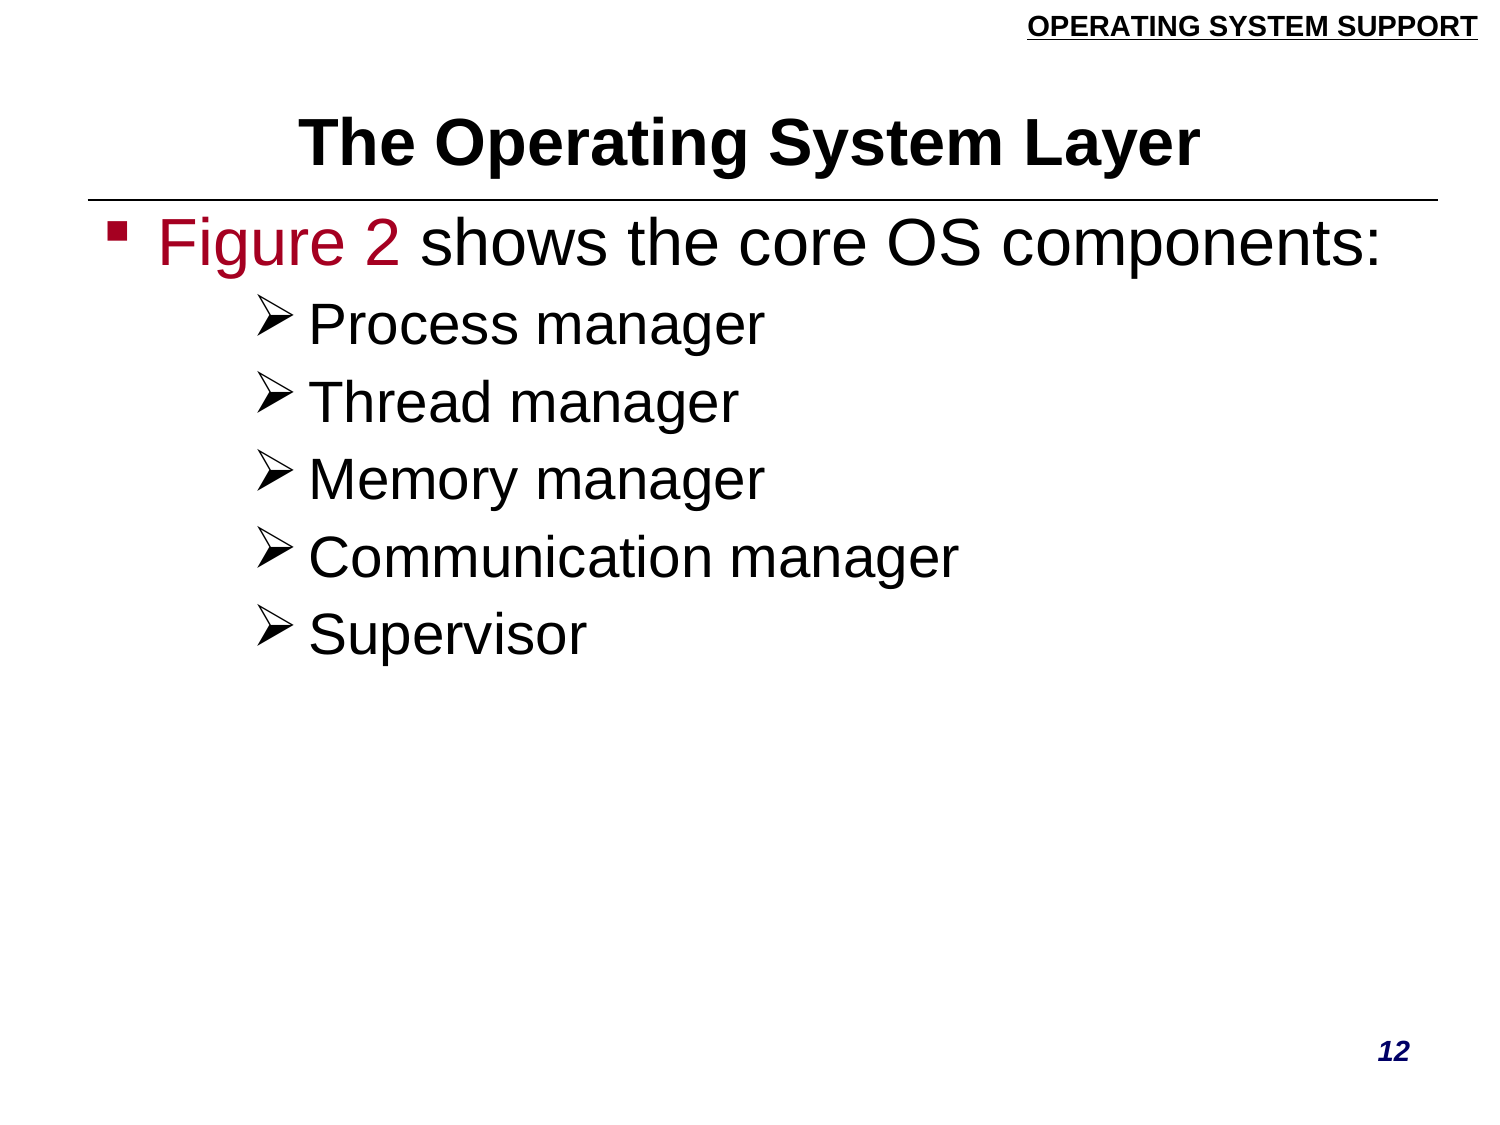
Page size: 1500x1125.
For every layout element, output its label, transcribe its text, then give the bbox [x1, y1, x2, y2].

title The Operating System Layer [75, 91, 1425, 187]
table_header Figure 2 shows the core OS components: Process manager Thread manager Memory manager Communication manager Supervisor [88, 201, 1438, 675]
text_box <number> [1074, 1024, 1425, 1103]
